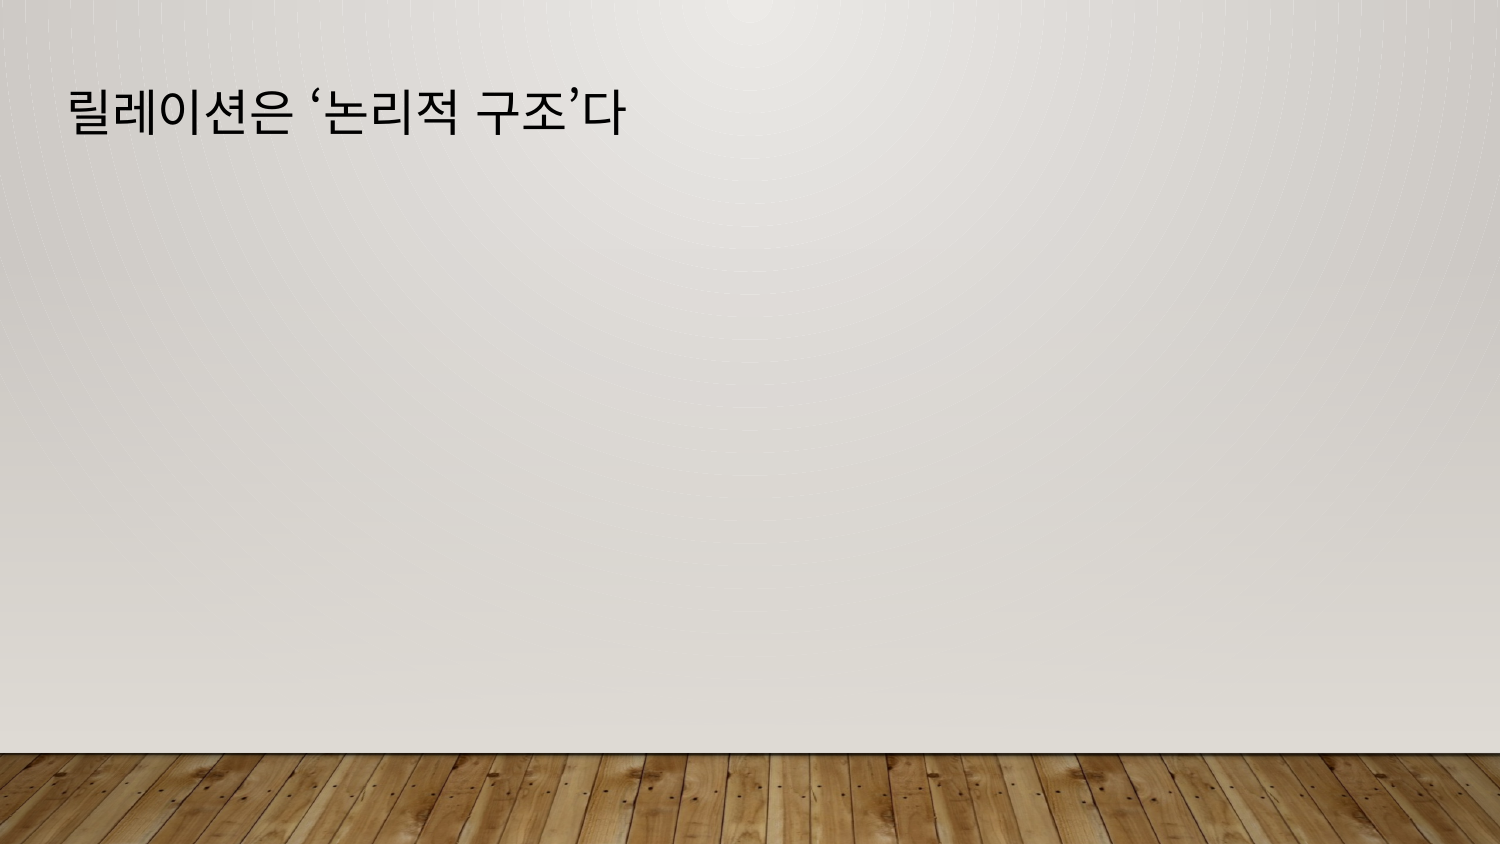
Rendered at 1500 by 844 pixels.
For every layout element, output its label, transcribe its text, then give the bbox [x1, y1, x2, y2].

picture [0, 753, 1500, 844]
title 릴레이션은 ‘논리적 구조’다 [51, 72, 1449, 189]
